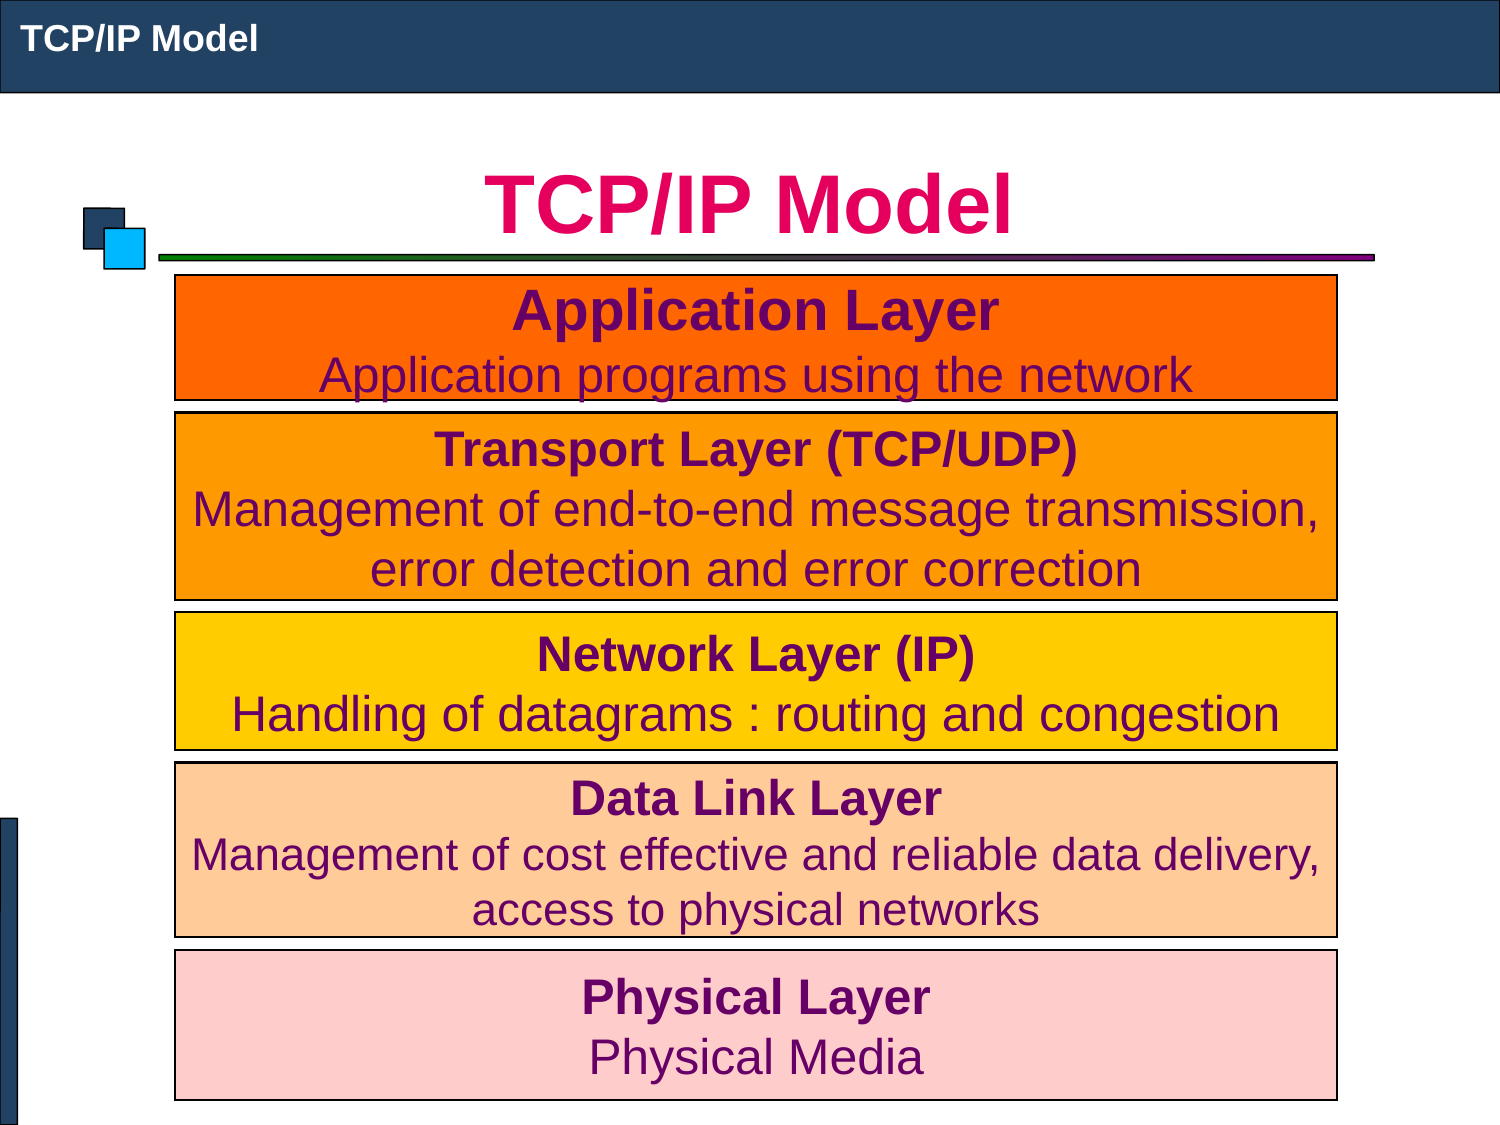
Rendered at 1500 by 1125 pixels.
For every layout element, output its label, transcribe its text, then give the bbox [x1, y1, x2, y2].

text_box [159, 254, 1375, 261]
text_box Network Layer (IP) Handling of datagrams : routing and congestion [174, 612, 1338, 750]
text_box [83, 208, 125, 249]
text_box Transport Layer (TCP/UDP) Management of end-to-end message transmission, error detection and error correction [174, 412, 1338, 600]
text_box [104, 228, 145, 269]
text_box [0, 818, 18, 1125]
title TCP/IP Model [75, 112, 1425, 288]
text_box Data Link Layer Management of cost effective and reliable data delivery, access to physical networks [174, 762, 1338, 938]
text_box Application Layer Application programs using the network [174, 275, 1338, 400]
text_box TCP/IP Model [20, 17, 975, 60]
text_box Physical Layer Physical Media [174, 949, 1338, 1100]
text_box [0, 0, 1500, 93]
